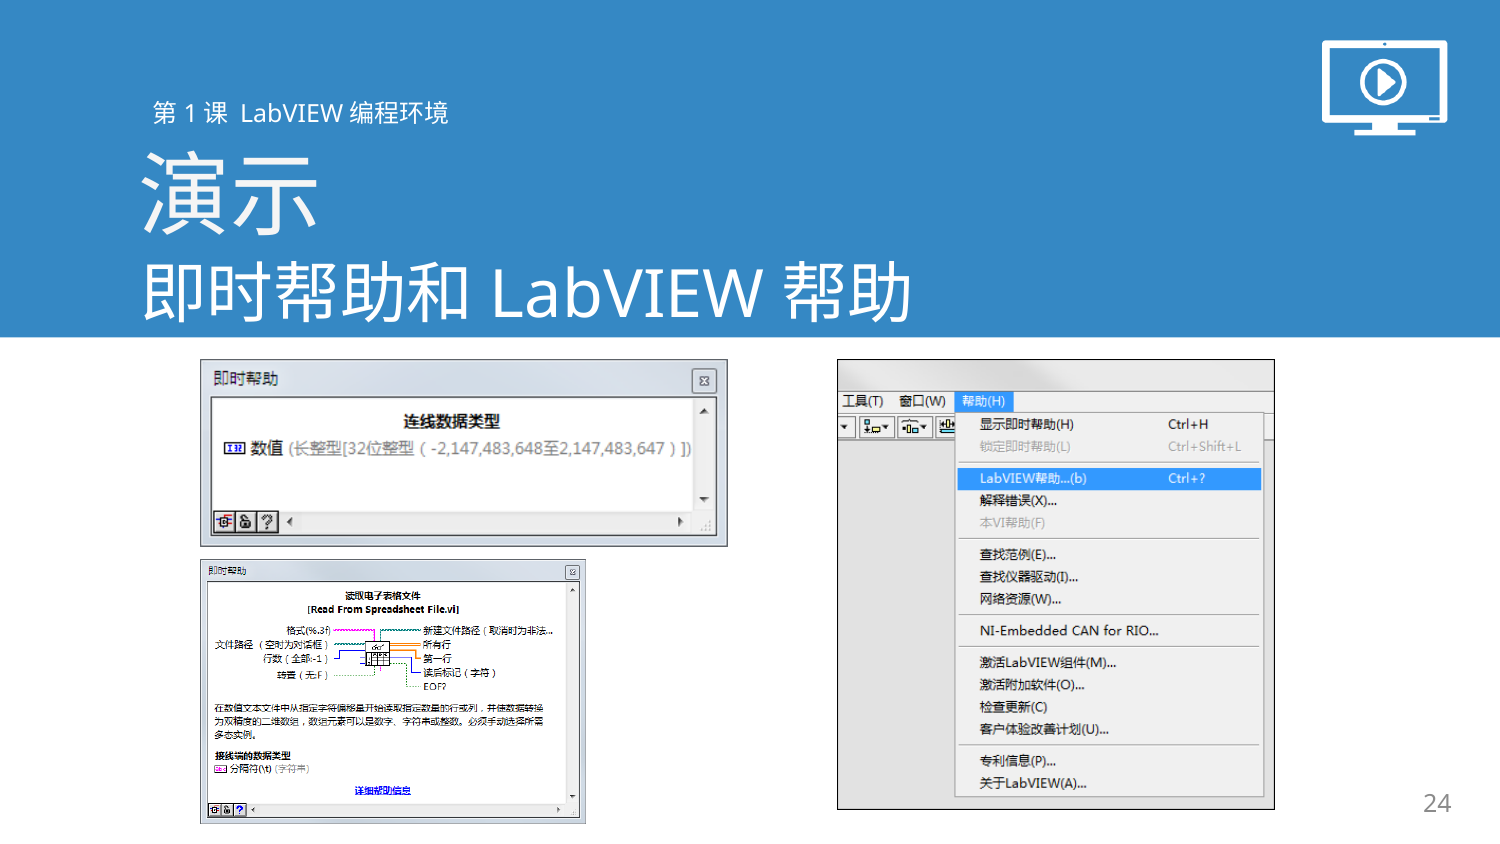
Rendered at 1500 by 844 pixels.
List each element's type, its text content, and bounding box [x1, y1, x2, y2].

slide_number 24 [1400, 782, 1475, 828]
text_box [74, 271, 750, 779]
picture [199, 359, 728, 548]
picture [1310, 28, 1453, 145]
list 即时帮助和LabVIEW帮助 [125, 259, 1475, 345]
picture [199, 559, 587, 825]
picture [837, 359, 1276, 810]
